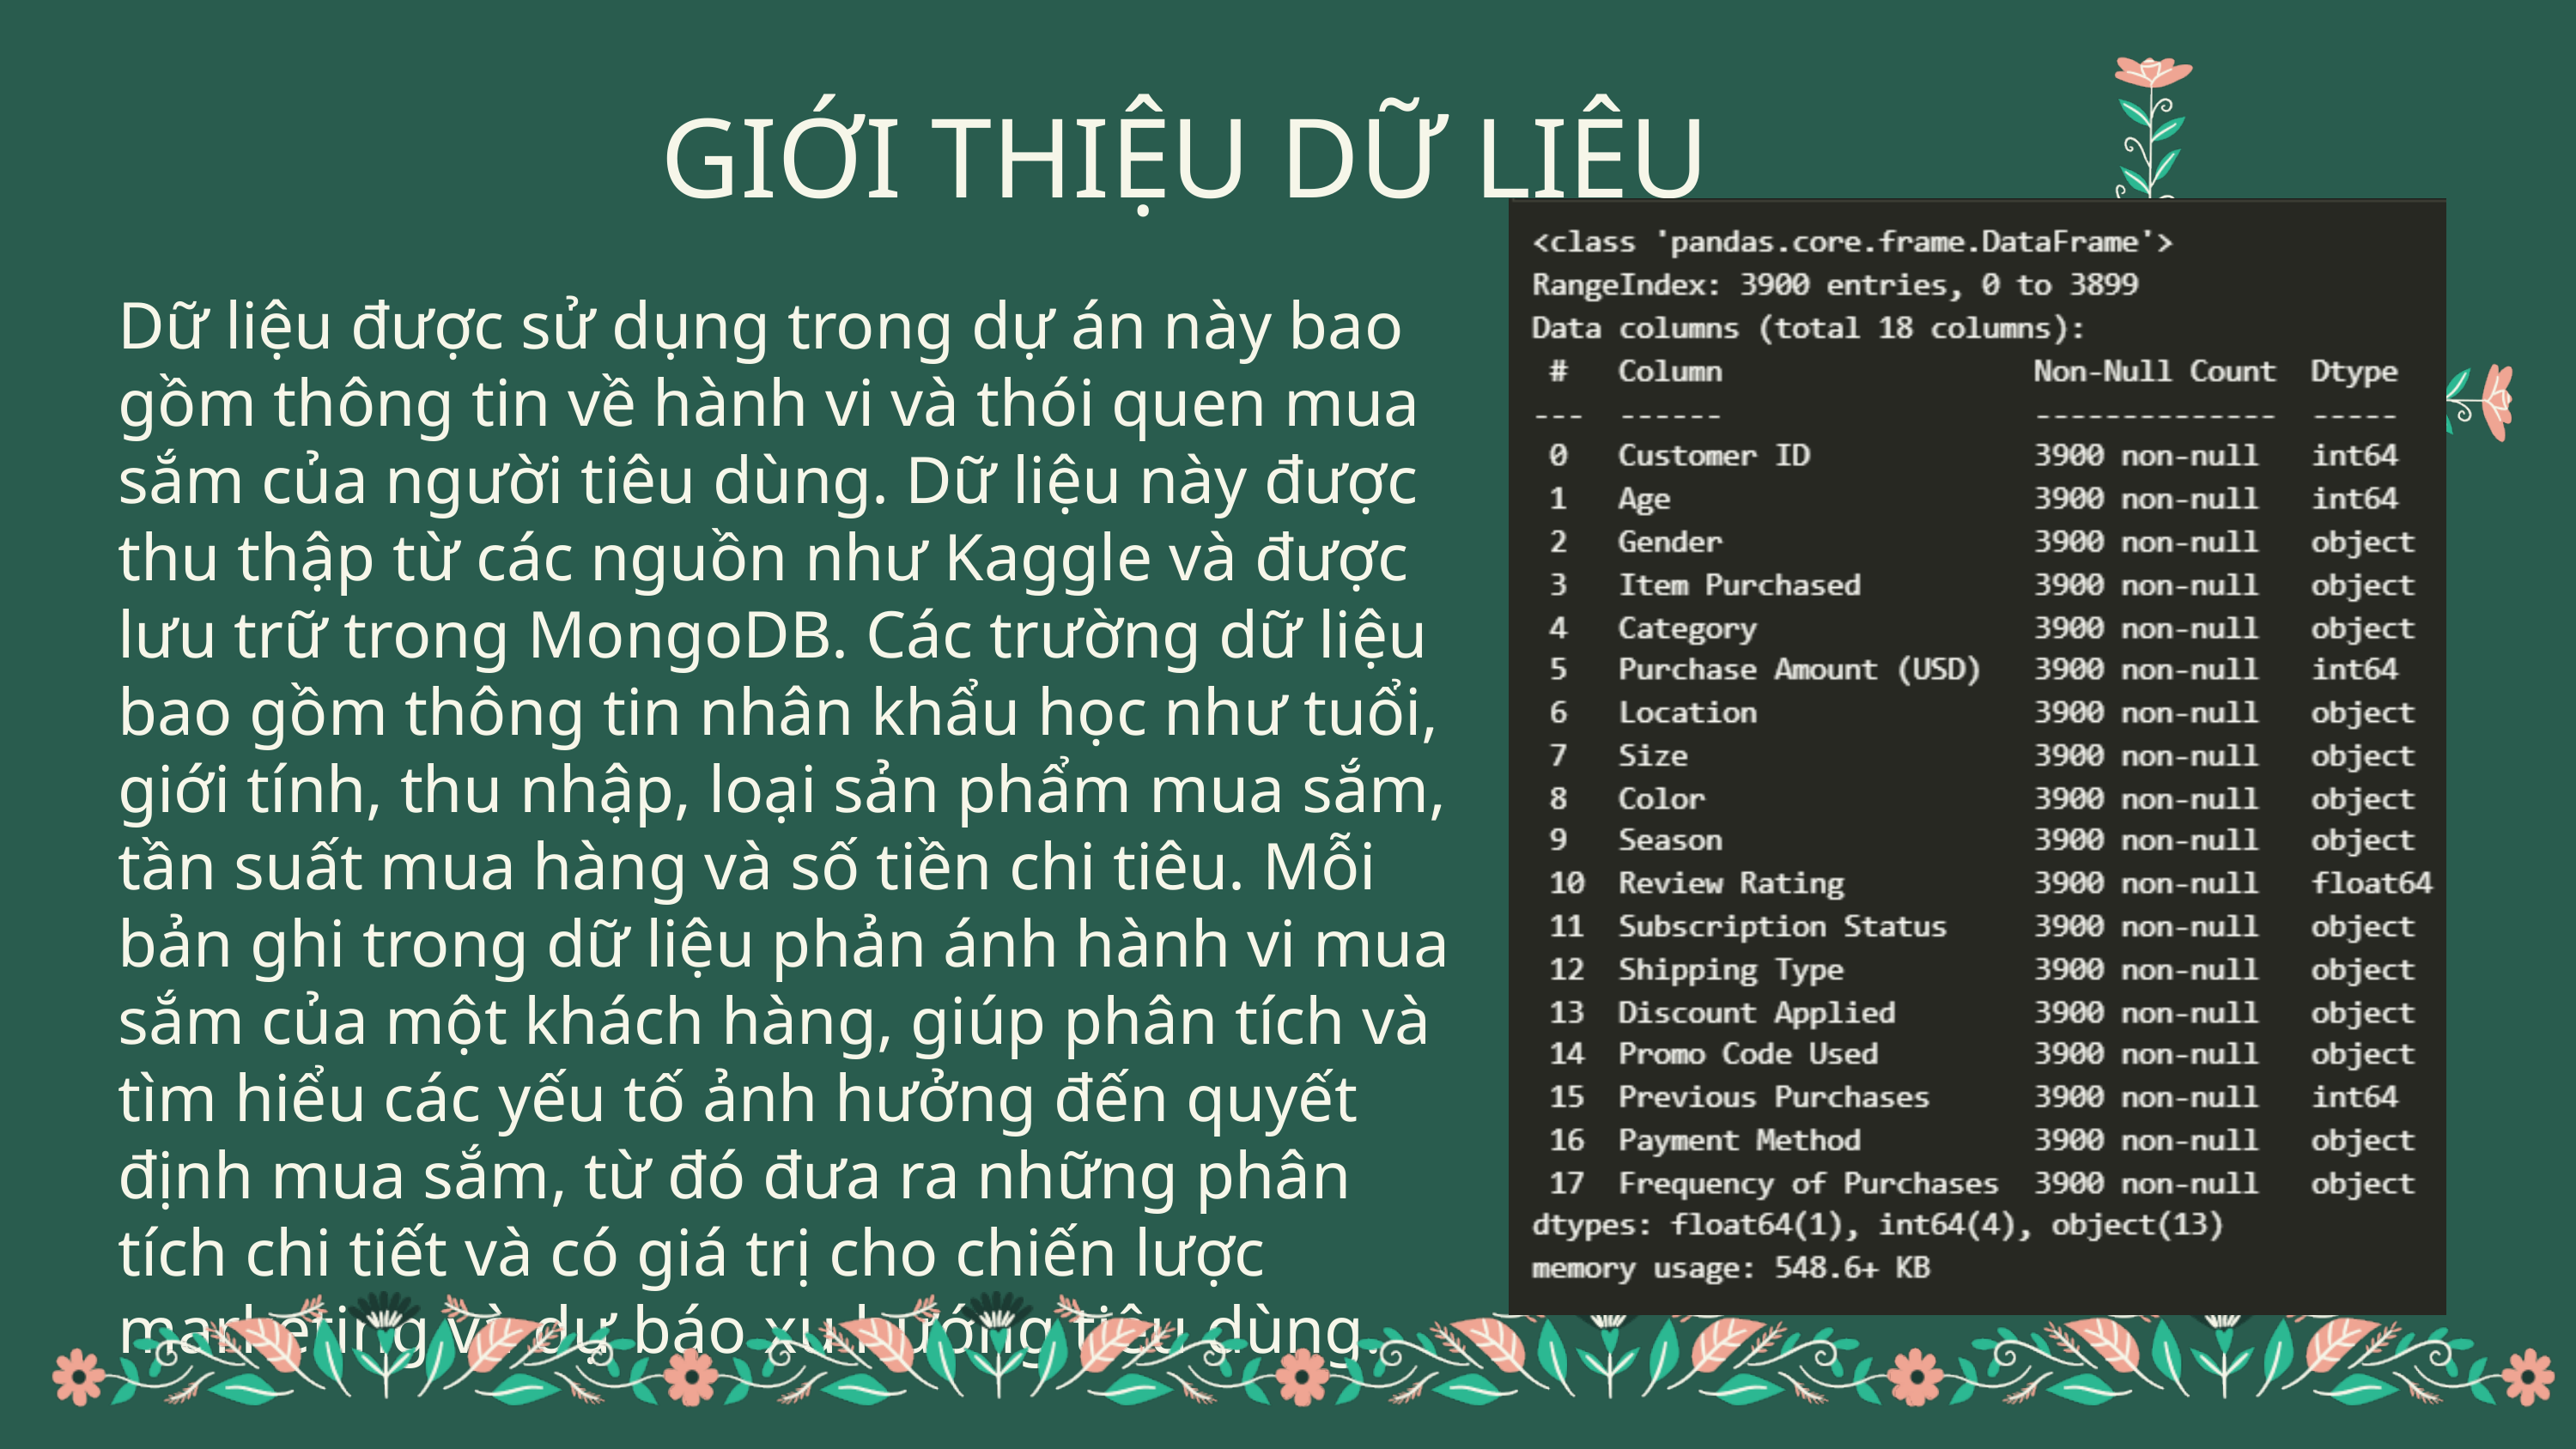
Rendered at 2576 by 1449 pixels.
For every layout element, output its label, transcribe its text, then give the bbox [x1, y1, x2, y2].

text_box Dữ liệu được sử dụng trong dự án này bao gồm thông tin về hành vi và thói quen mua sắm của người tiêu dùng. Dữ liệu này được thu thập từ các nguồn như Kaggle và được lưu trữ trong MongoDB. Các trường dữ liệu bao gồm thông tin nhân khẩu học như tuổi, giới tính, thu nhập, loại sản phẩm mua sắm, tần suất mua hàng và số tiền chi tiêu. Mỗi bản ghi trong dữ liệu phản ánh hành vi mua sắm của một khách hàng, giúp phân tích và tìm hiểu các yếu tố ảnh hưởng đến quyết định mua sắm, từ đó đưa ra những phân tích chi tiết và có giá trị cho chiến lược marketing và dự báo xu hướng tiêu dùng. [118, 284, 1471, 1288]
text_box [47, 1291, 2561, 1410]
picture [1509, 197, 2447, 1315]
text_box [2114, 56, 2514, 447]
text_box GIỚI THIỆU DỮ LIỆU [660, 88, 1782, 221]
